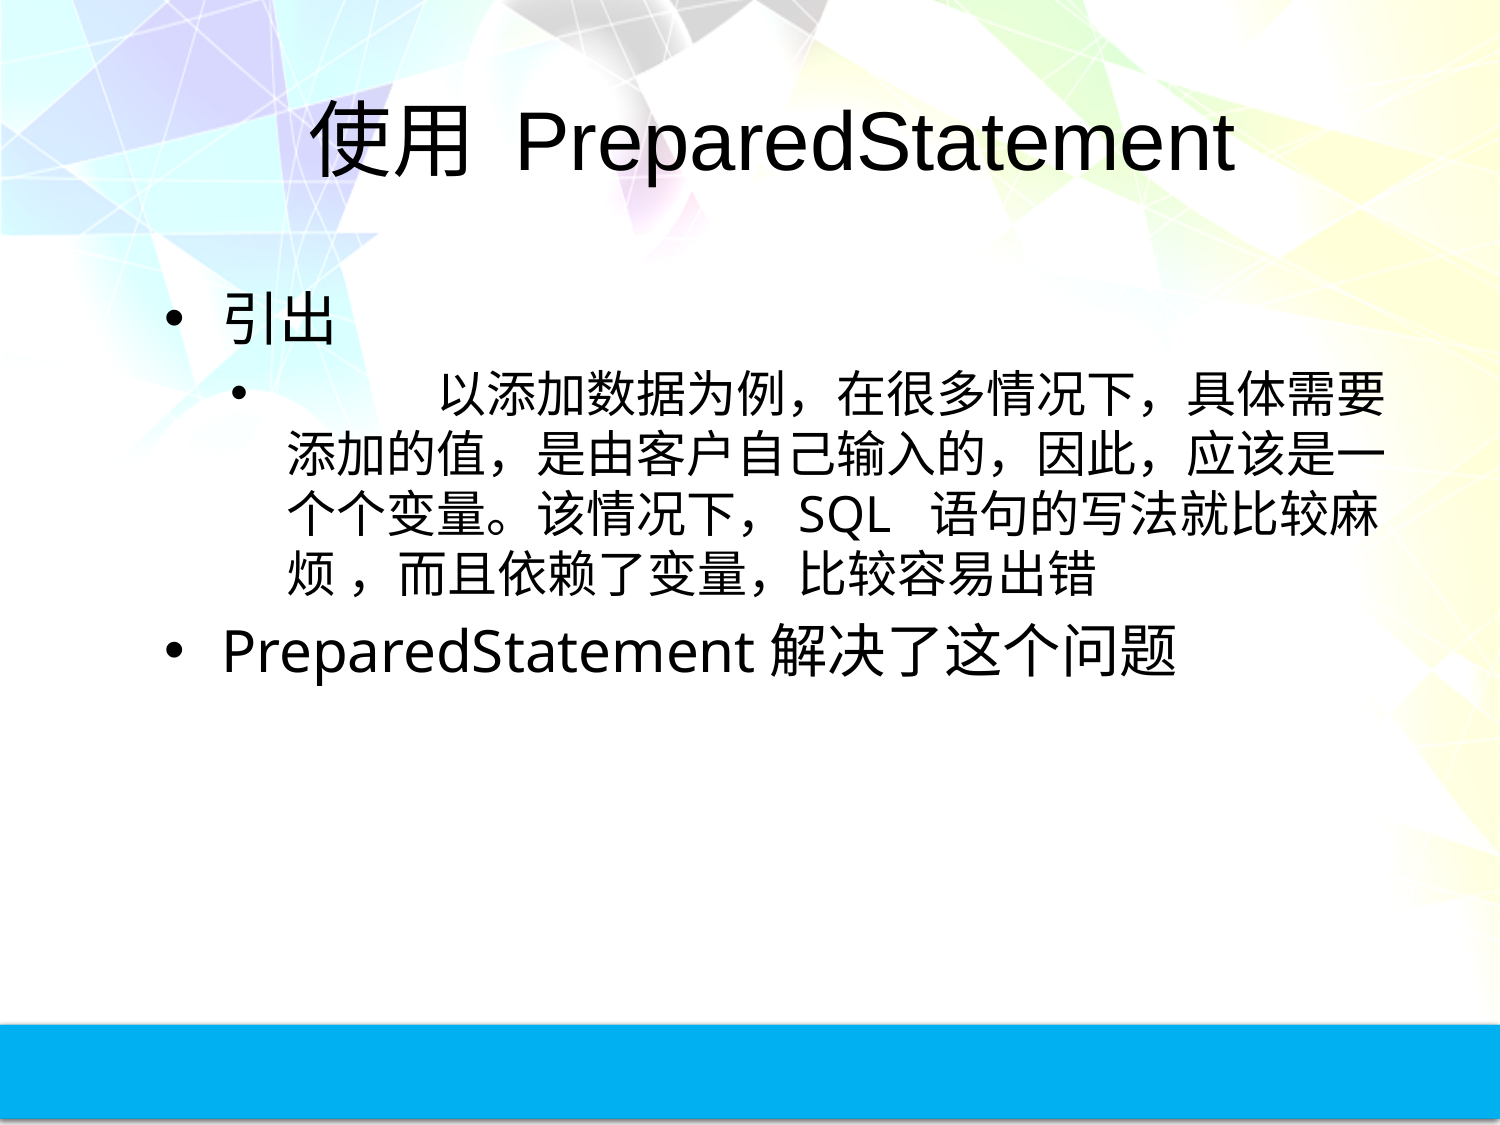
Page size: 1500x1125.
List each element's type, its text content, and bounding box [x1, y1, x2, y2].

title 使用 PreparedStatement [76, 80, 1469, 194]
list 引出 以添加数据为例，在很多情况下，具体需要添加的值，是由客户自己输入的，因此，应该是一个个变量。该情况下，SQL 语句的写法就比较麻烦 ，而且依赖了变量，比较容易出错 PreparedStatement解决了这个问题 [149, 274, 1404, 1055]
